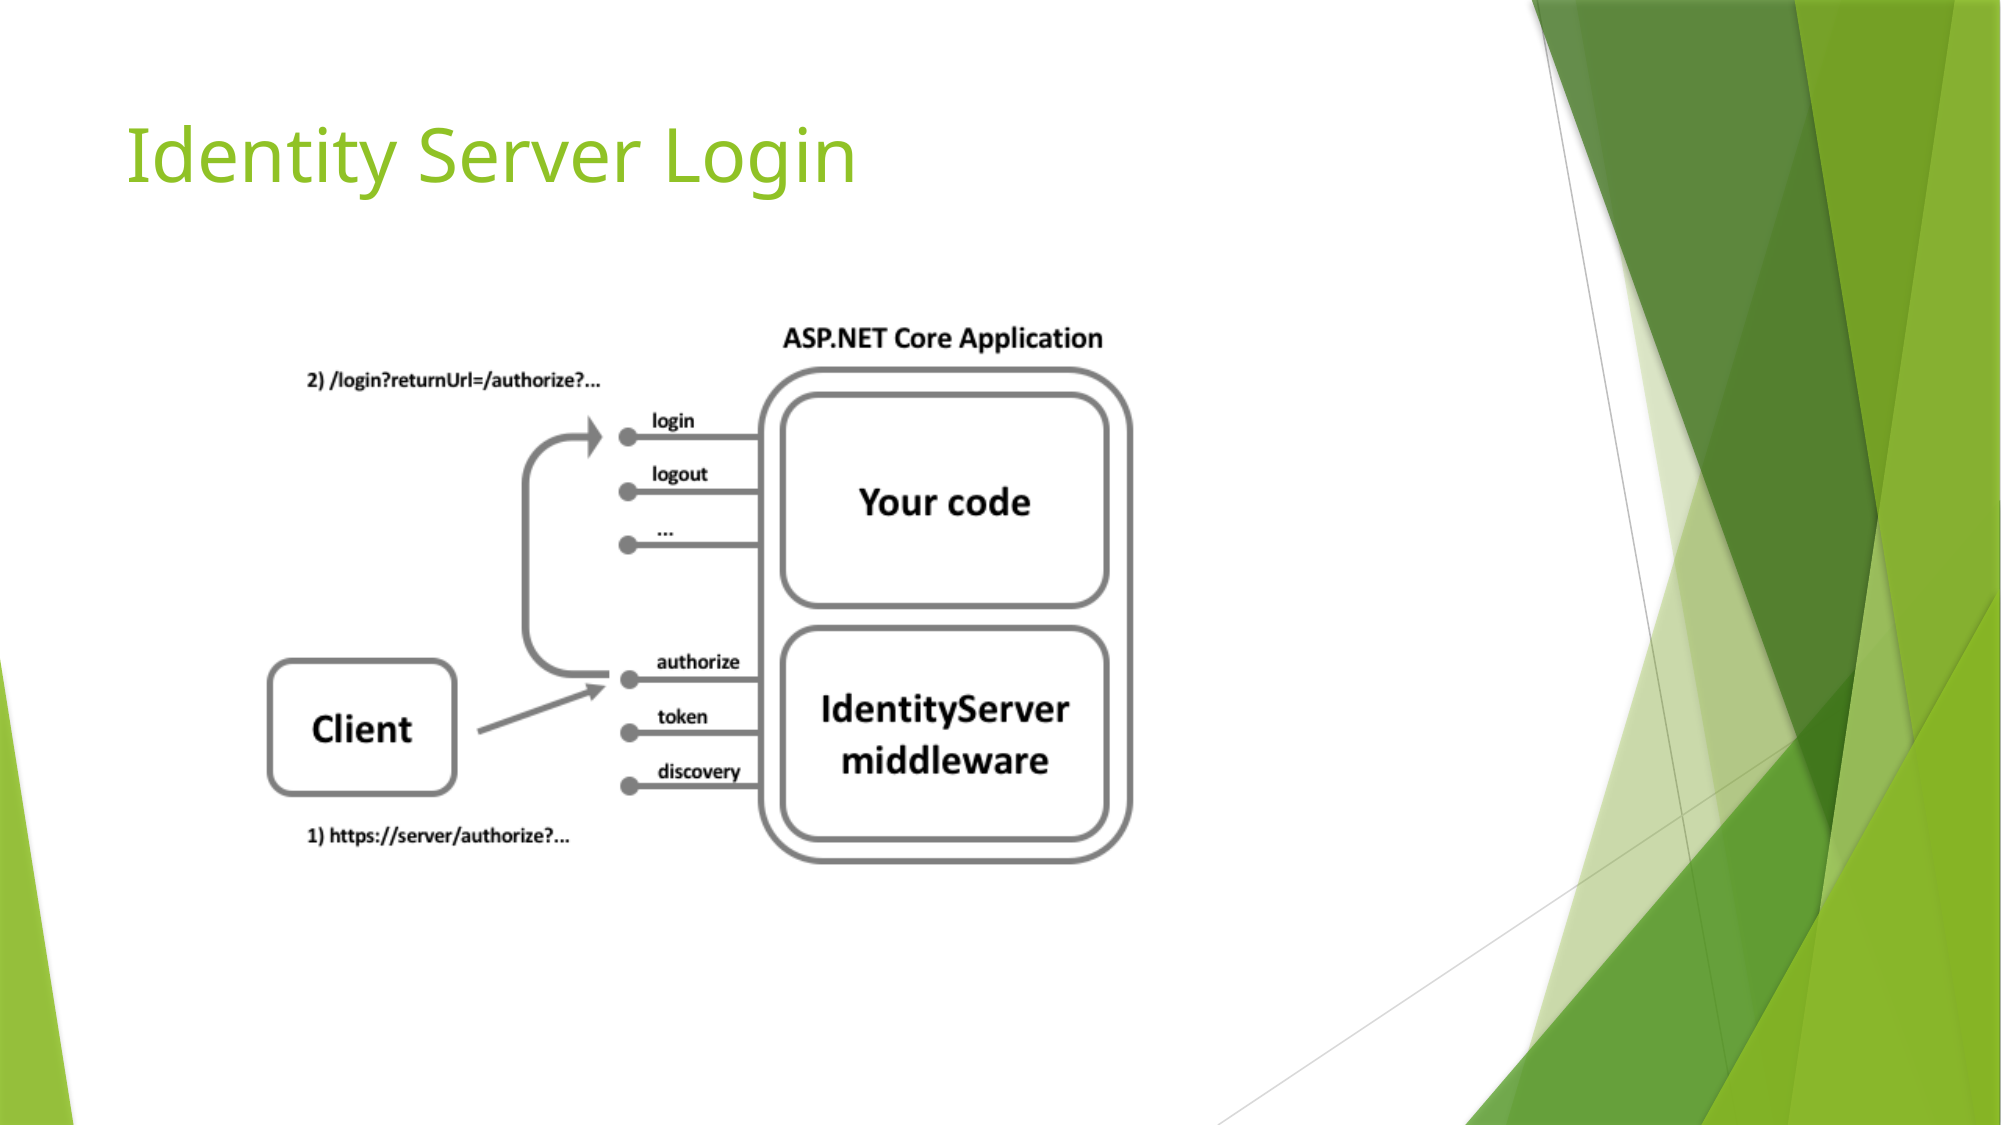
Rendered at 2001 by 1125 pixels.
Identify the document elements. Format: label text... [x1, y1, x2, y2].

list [253, 287, 1380, 922]
title Identity Server Login [111, 99, 1522, 317]
